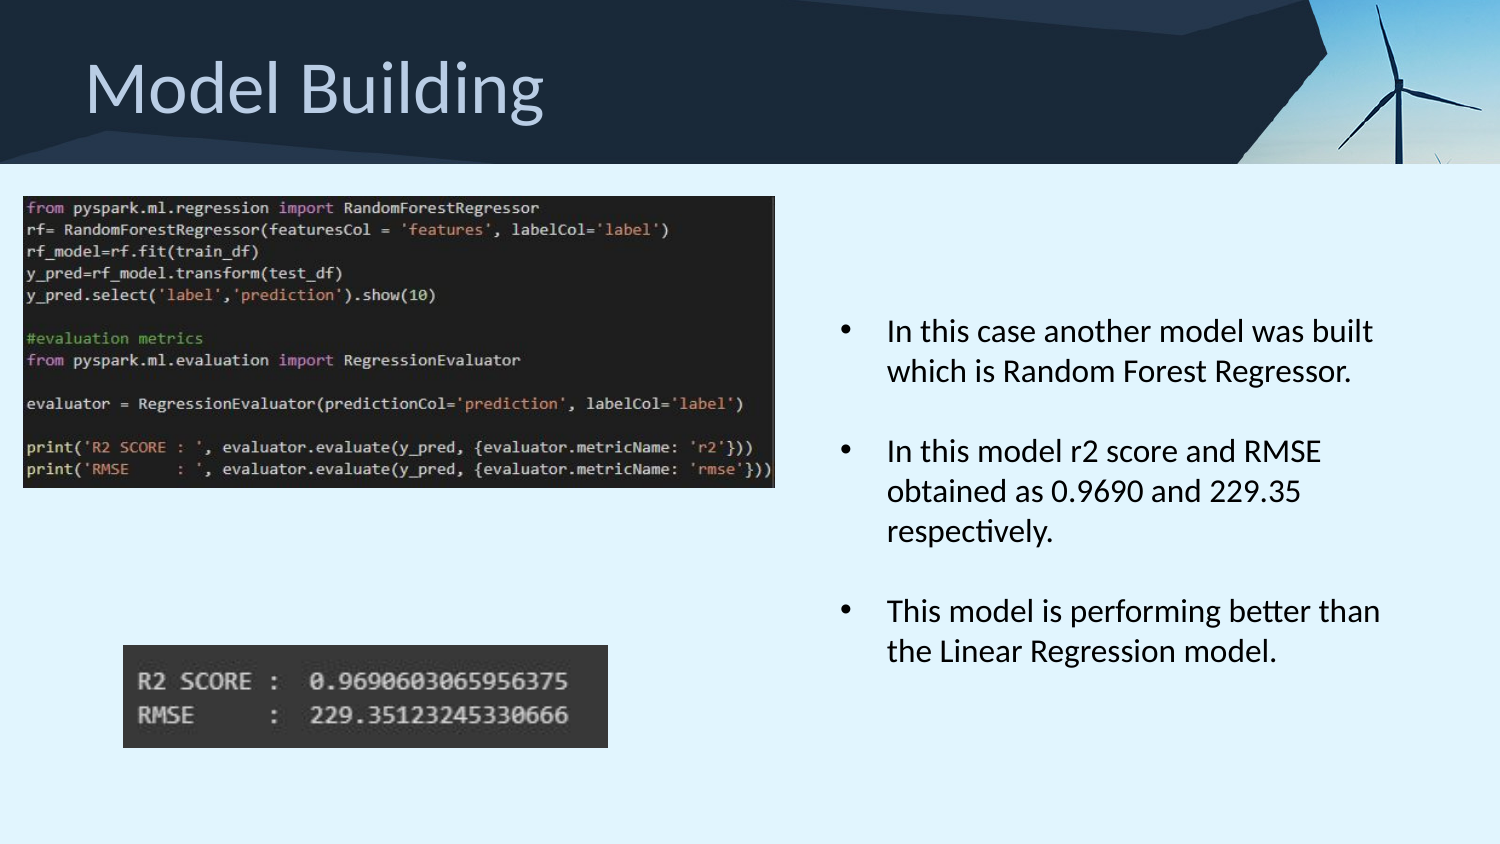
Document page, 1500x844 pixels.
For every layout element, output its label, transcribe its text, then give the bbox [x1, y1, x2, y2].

title Model Building [69, 20, 1441, 146]
picture [0, 0, 1500, 844]
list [23, 196, 776, 489]
text_box In this case another model was built which is Random Forest Regressor. In this model r2 score and RMSE obtained as 0.9690 and 229.35 respectively. This model is performing better than the Linear Regression model. [825, 302, 1441, 677]
